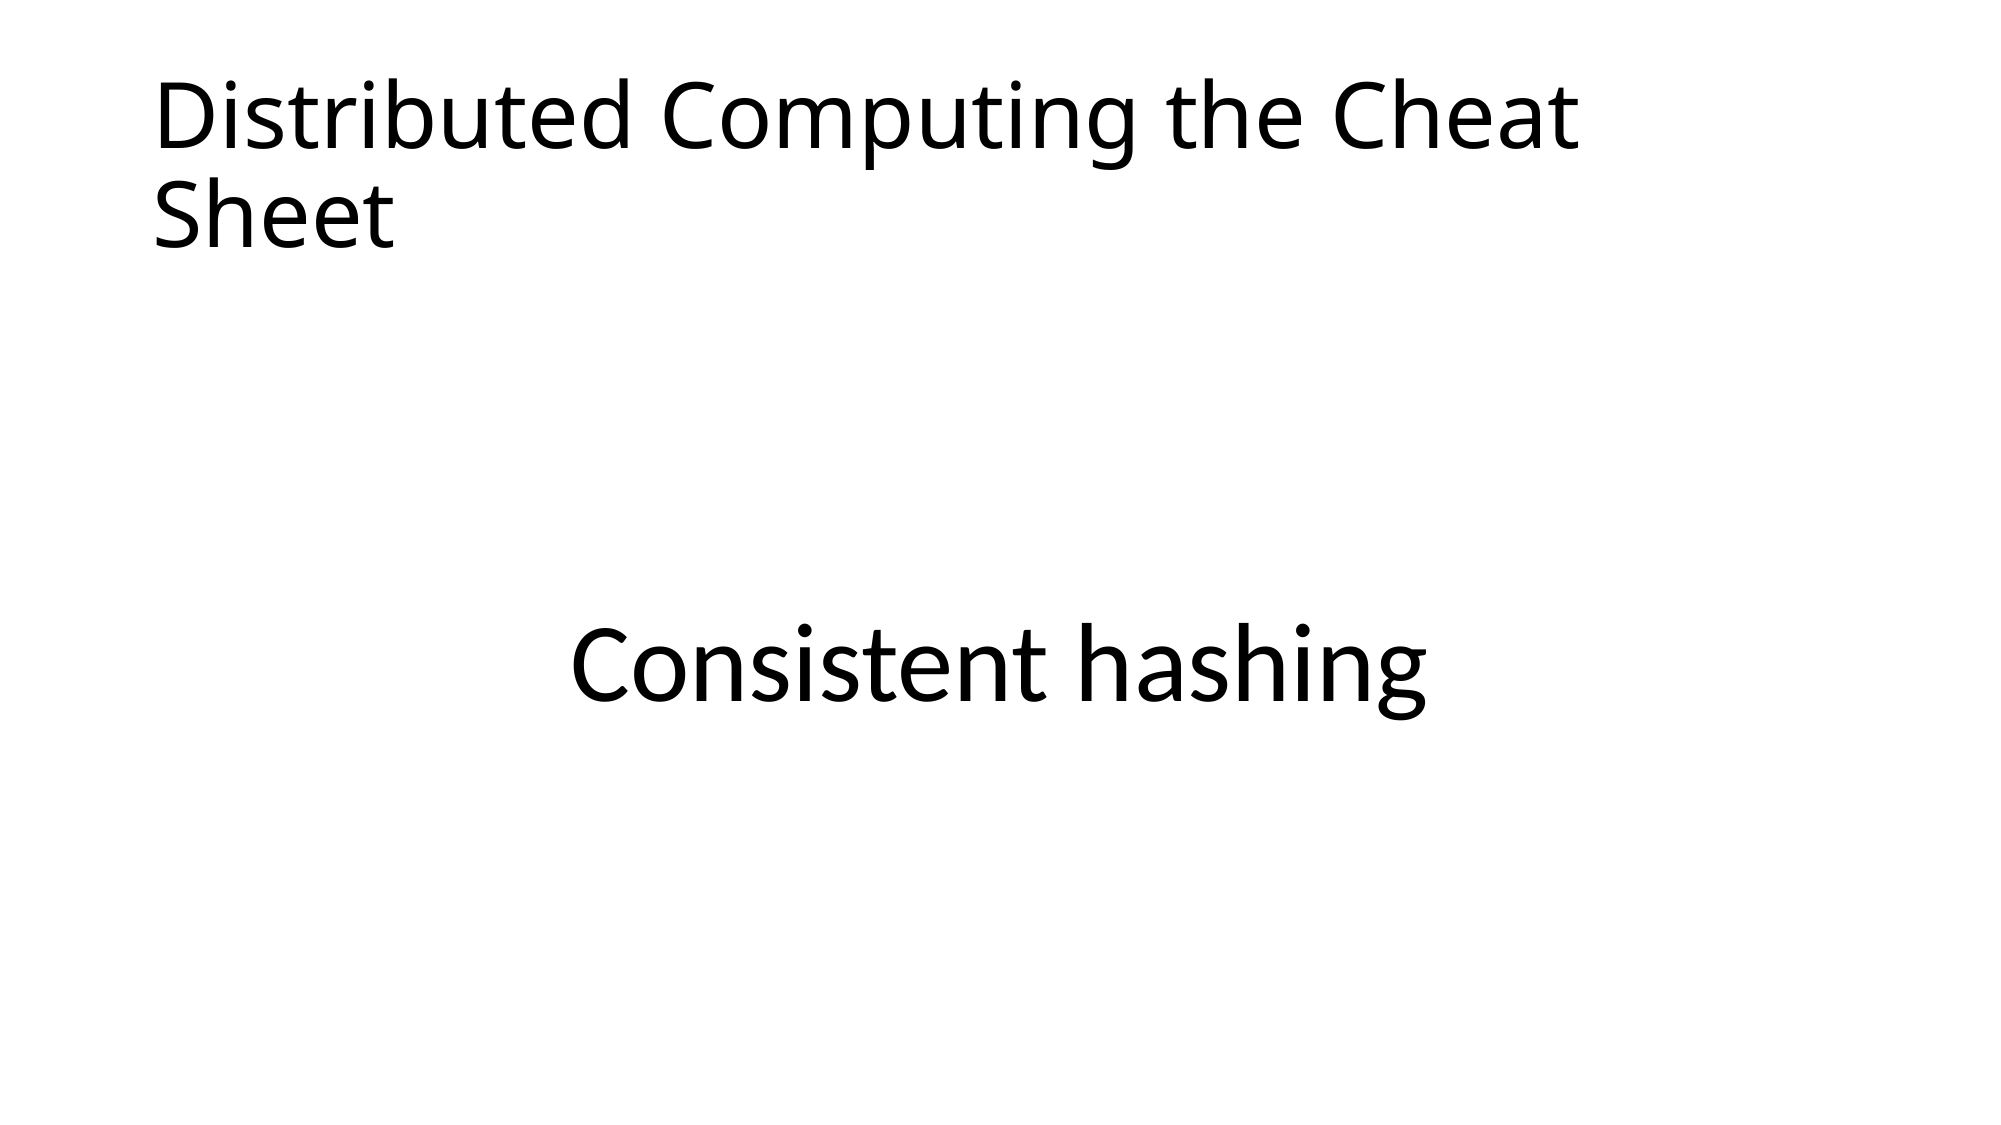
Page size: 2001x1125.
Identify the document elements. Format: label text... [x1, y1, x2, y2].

list Consistent hashing [137, 299, 1863, 1014]
title Distributed Computing the Cheat Sheet [137, 59, 1863, 278]
